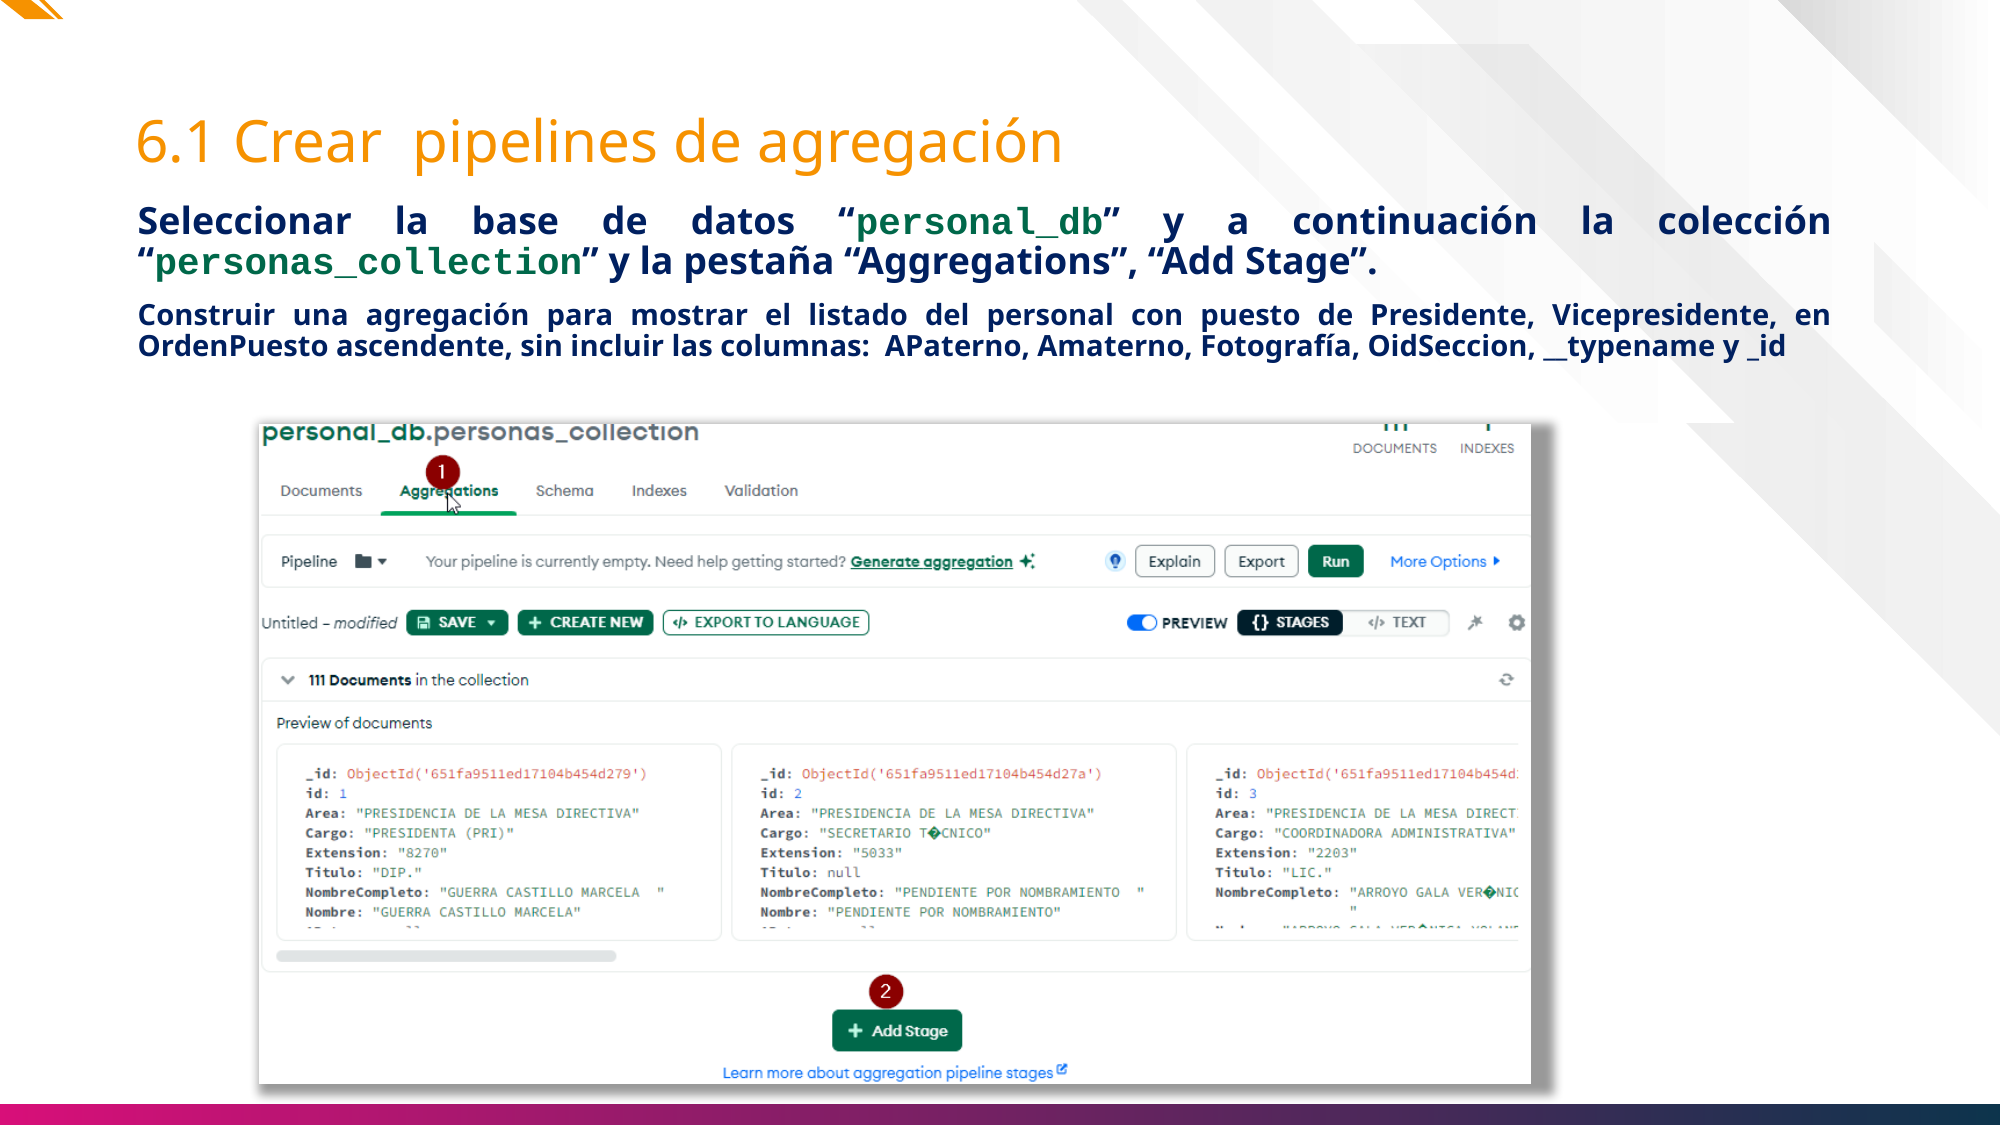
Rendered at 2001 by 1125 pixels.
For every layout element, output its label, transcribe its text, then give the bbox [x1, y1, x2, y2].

text_box Seleccionar la base de datos “personal_db” y a continuación la colección “personas_collection” y la pestaña “Aggregations”, “Add Stage”. [122, 194, 1848, 291]
picture [259, 424, 1531, 1084]
text_box Construir una agregación para mostrar el listado del personal con puesto de Presidente, Vicepresidente, en OrdenPuesto ascendente, sin incluir las columnas: APaterno, Amaterno, Fotografía, OidSeccion, __typename y _id [122, 292, 1848, 371]
title 6.1 Crear pipelines de agregación [135, 112, 1764, 176]
